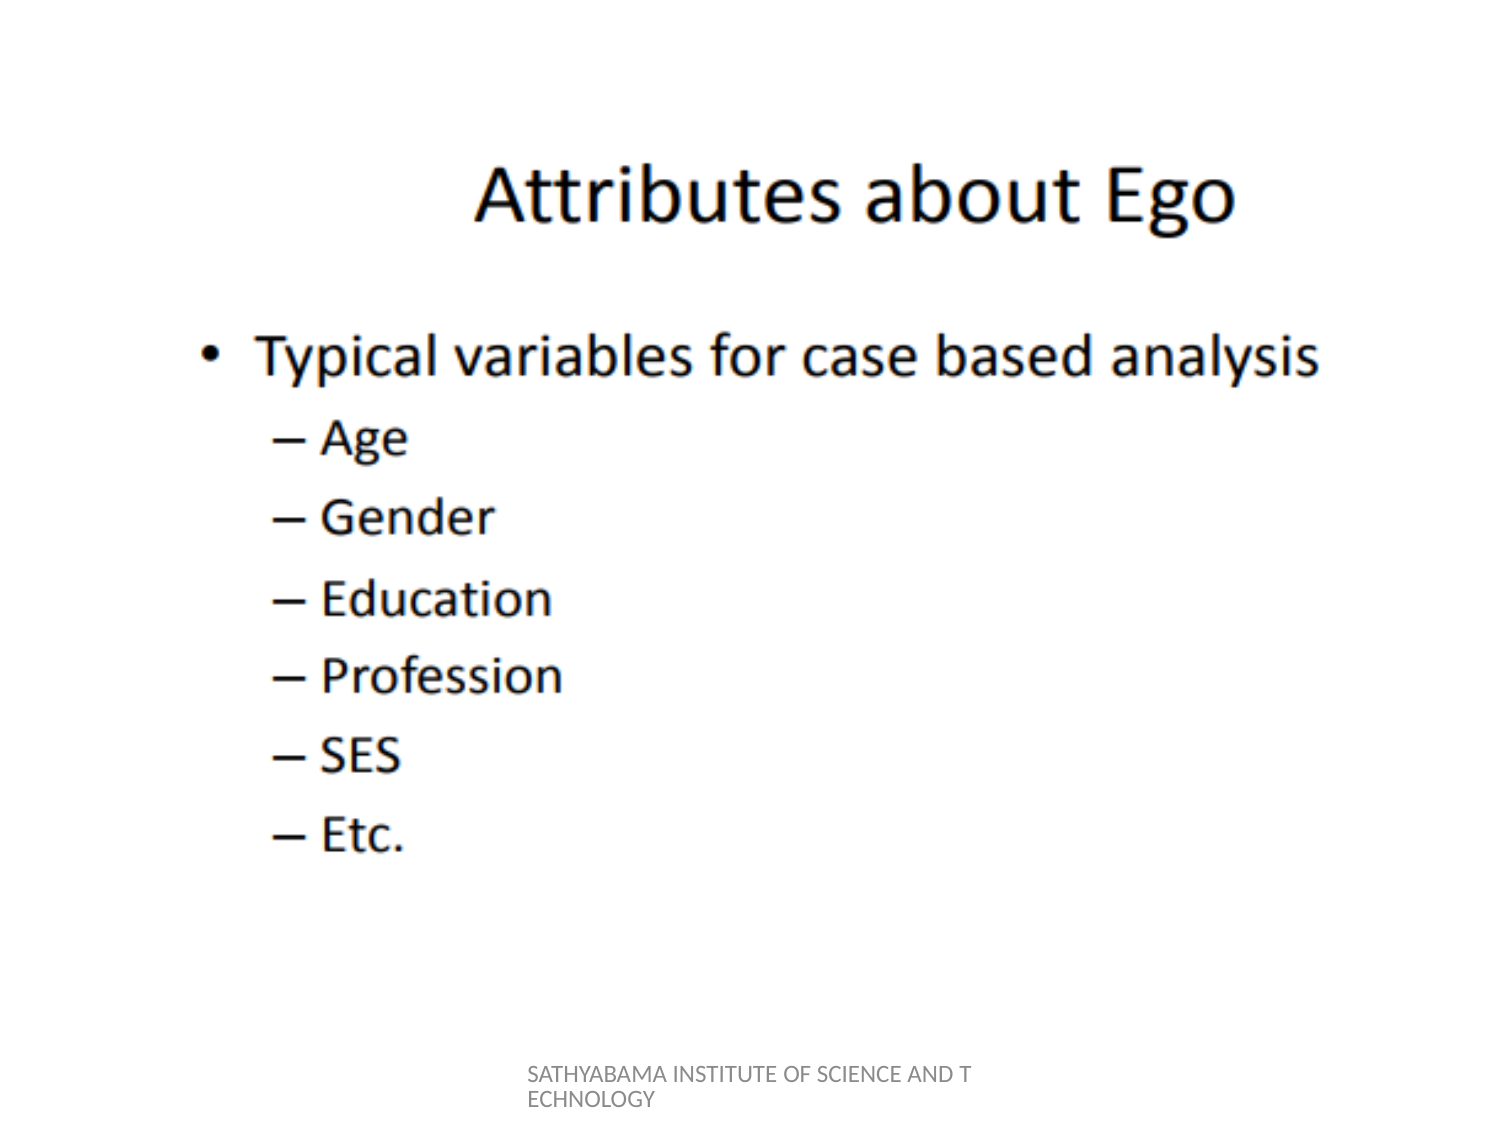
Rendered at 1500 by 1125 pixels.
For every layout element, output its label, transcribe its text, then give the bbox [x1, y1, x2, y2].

footer SATHYABAMA INSTITUTE OF SCIENCE AND TECHNOLOGY [512, 1042, 988, 1103]
picture [87, 87, 1363, 1013]
